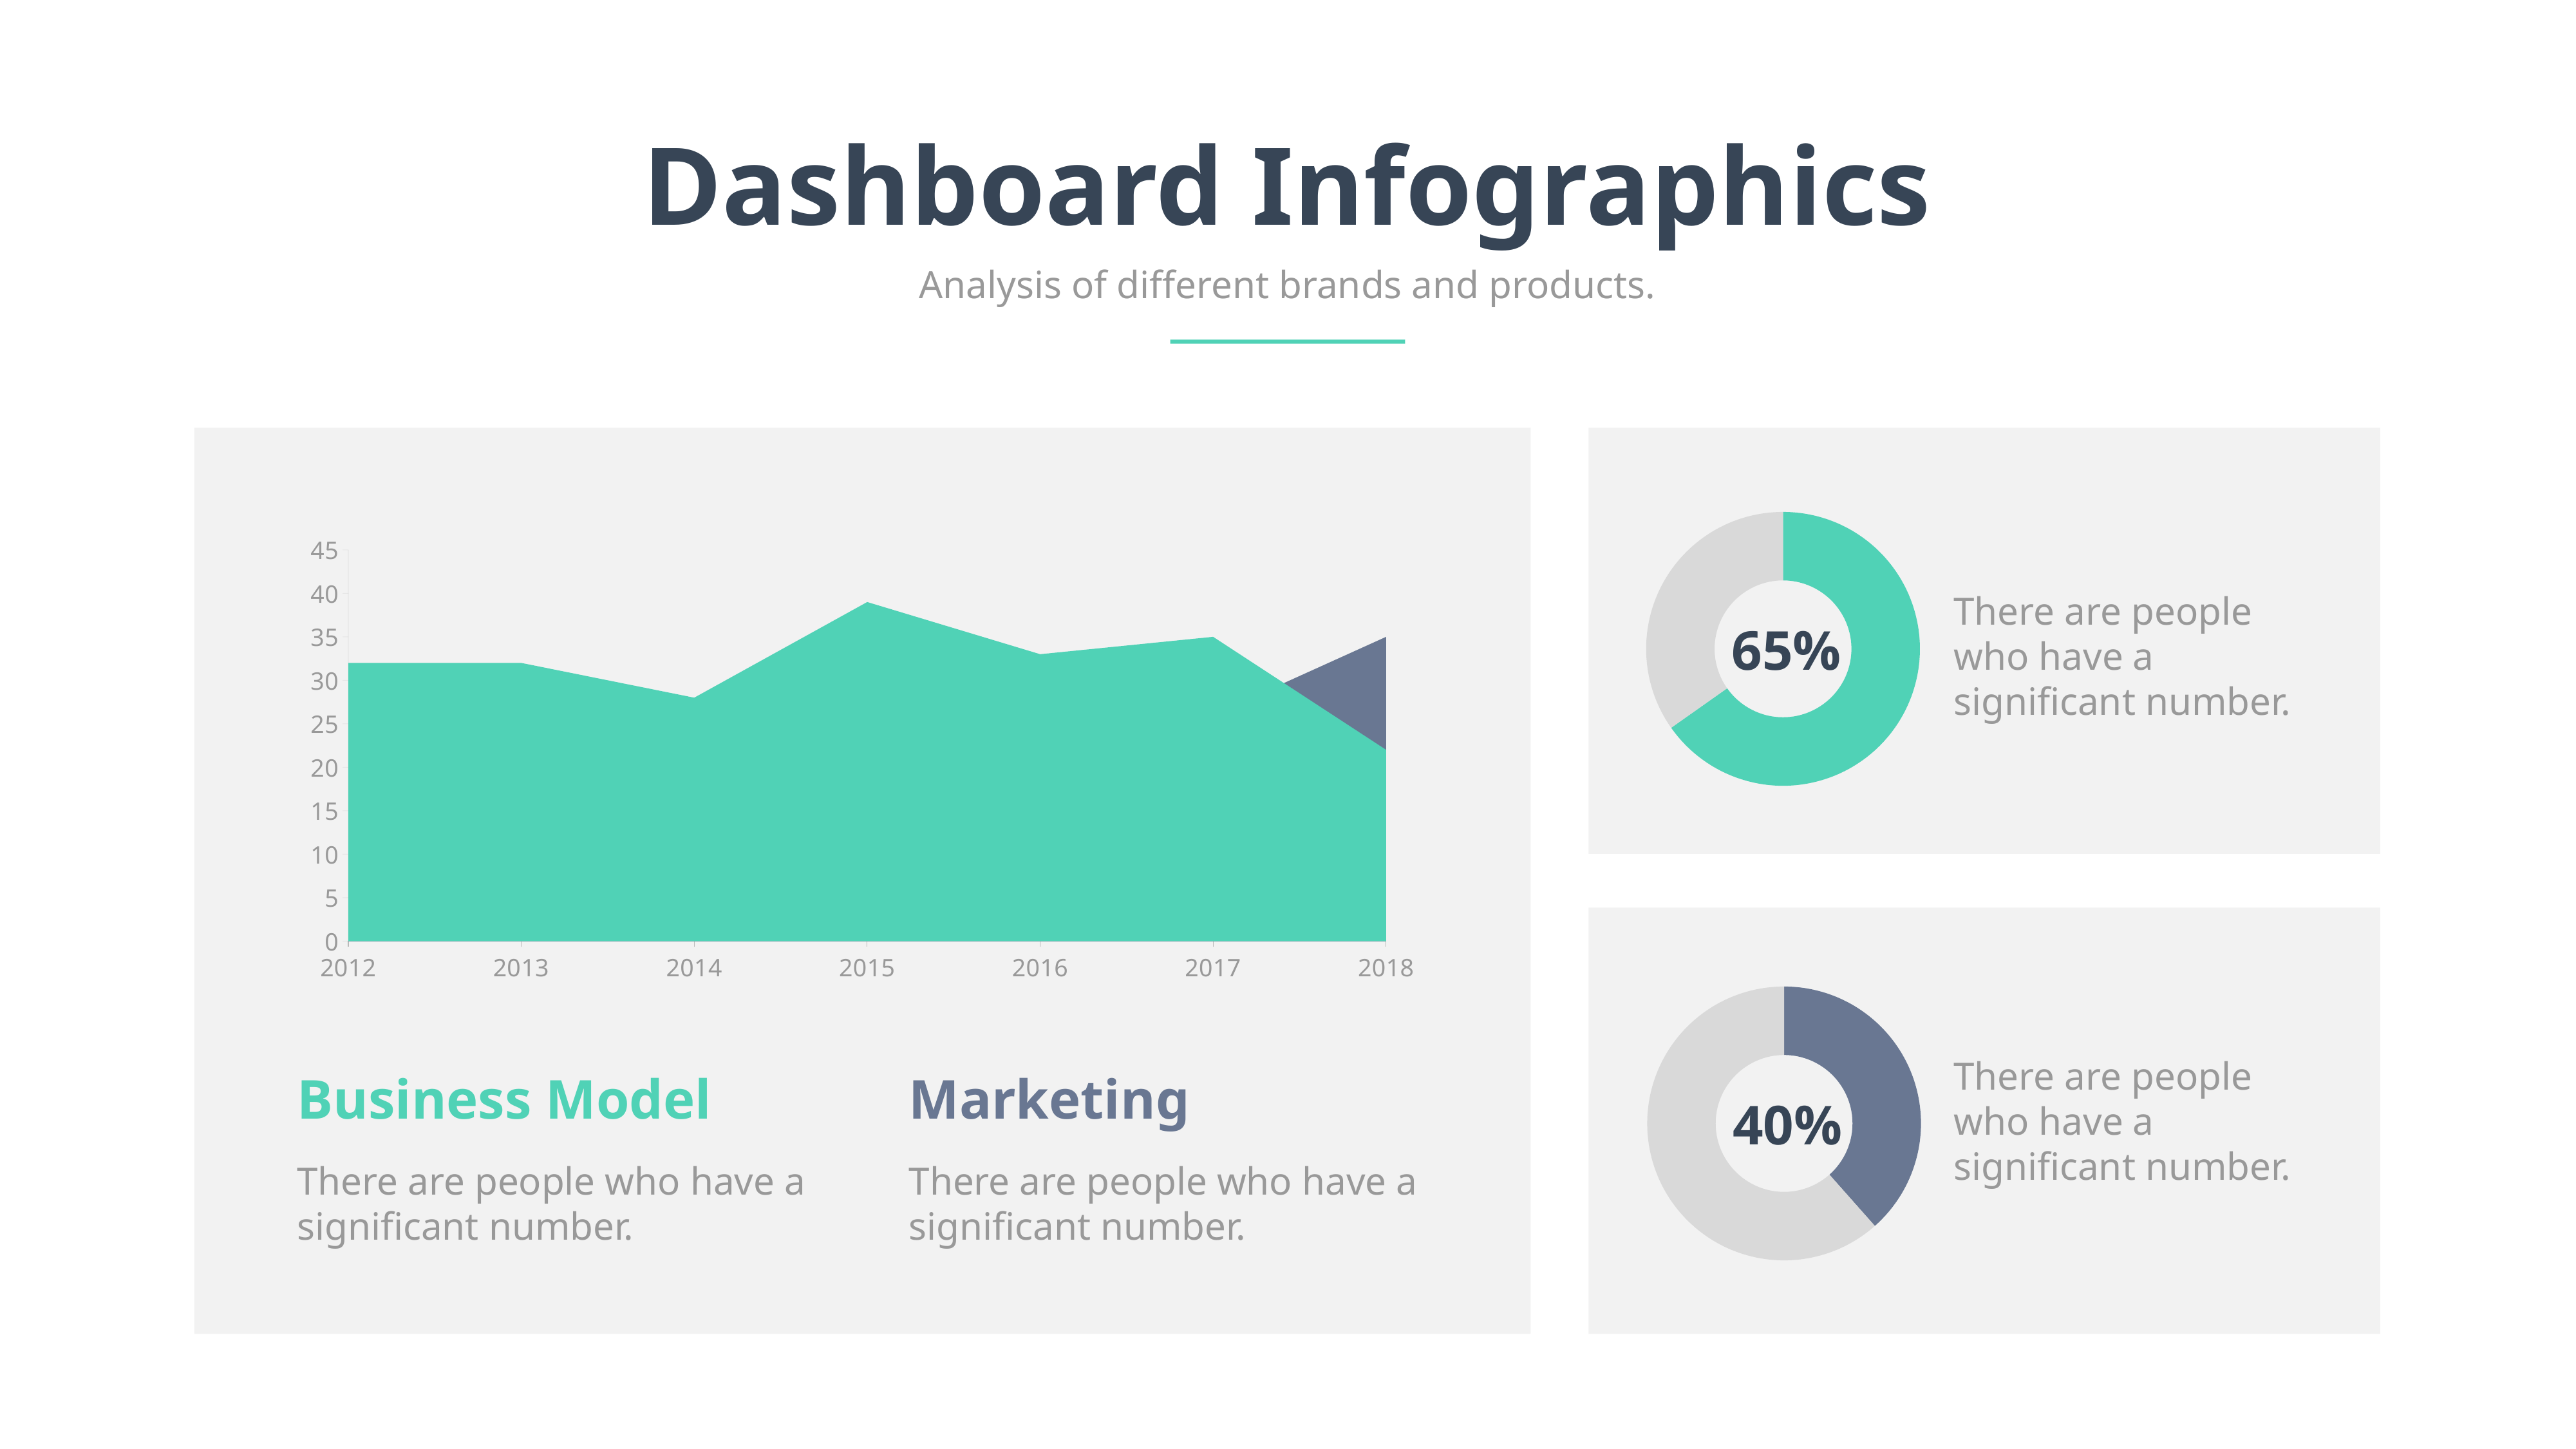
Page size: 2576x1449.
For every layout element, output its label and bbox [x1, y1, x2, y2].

text_box [899, 1060, 1438, 1254]
chart [287, 524, 1438, 994]
text_box [1588, 427, 2381, 855]
text_box [1588, 907, 2381, 1334]
text_box [194, 427, 1531, 1334]
text_box [287, 1060, 826, 1254]
text_box [1569, 506, 2329, 1267]
text_box [646, 113, 1928, 344]
